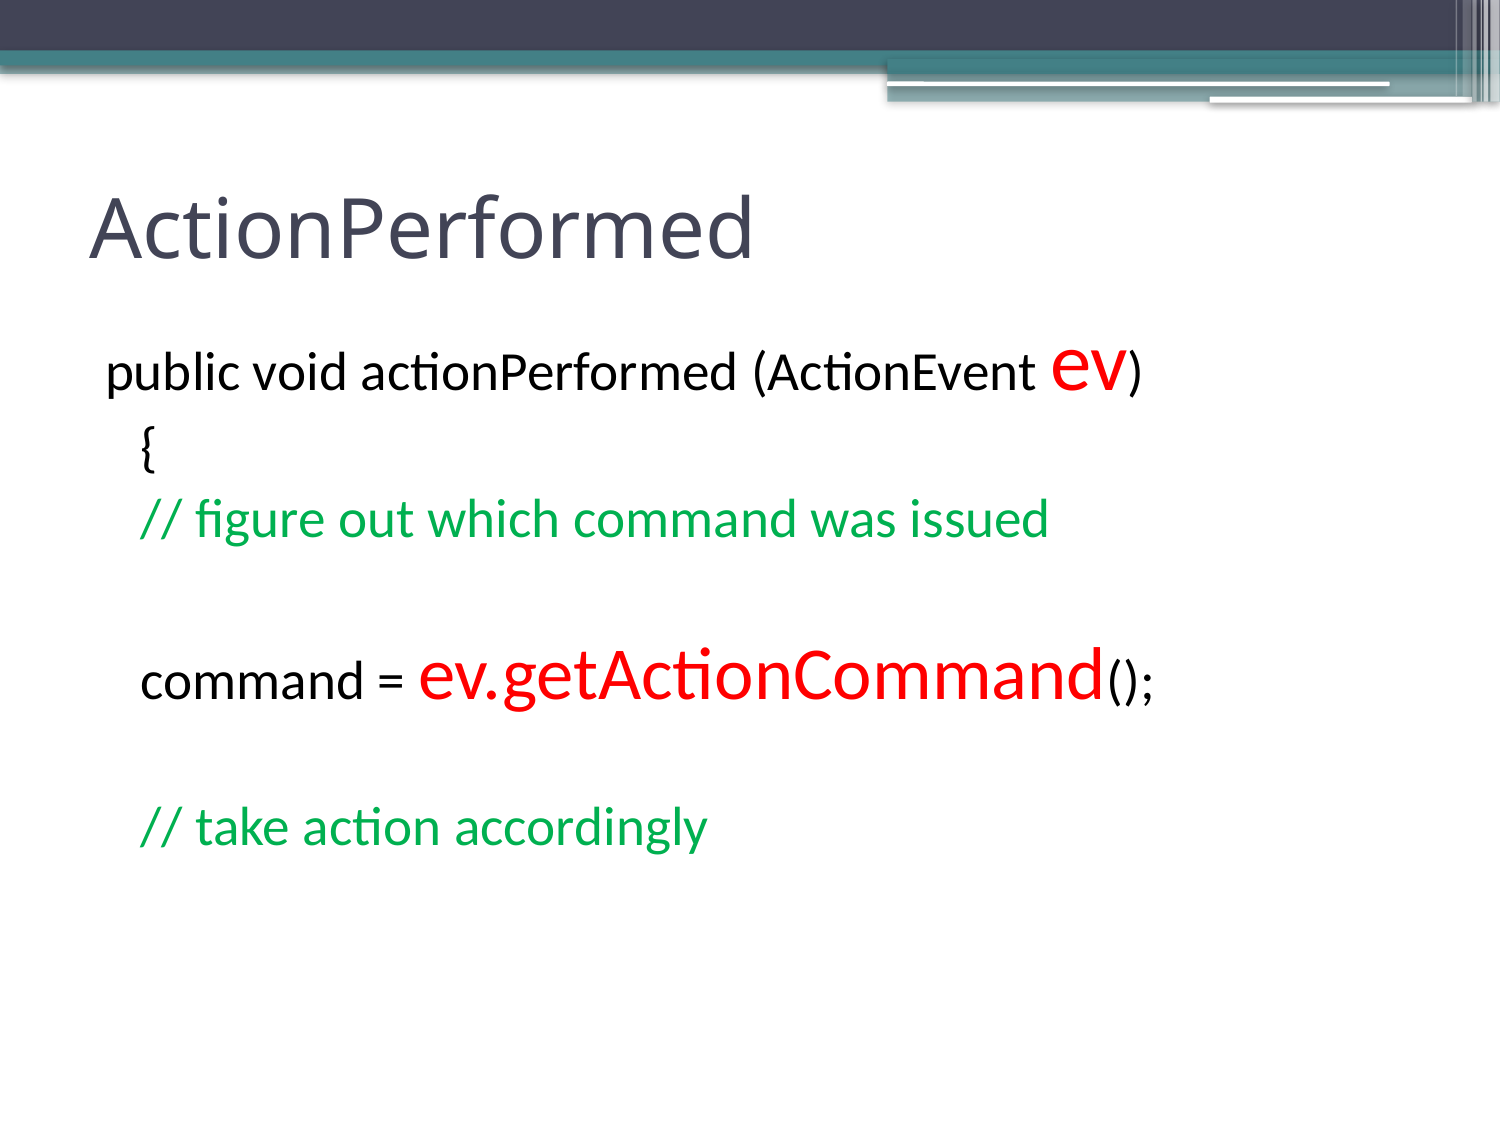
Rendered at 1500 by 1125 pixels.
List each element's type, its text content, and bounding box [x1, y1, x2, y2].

list public void actionPerformed (ActionEvent ev) { // figure out which command was issued command = ev.getActionCommand(); // take action accordingly [75, 299, 1425, 1010]
title ActionPerformed [75, 137, 1425, 299]
